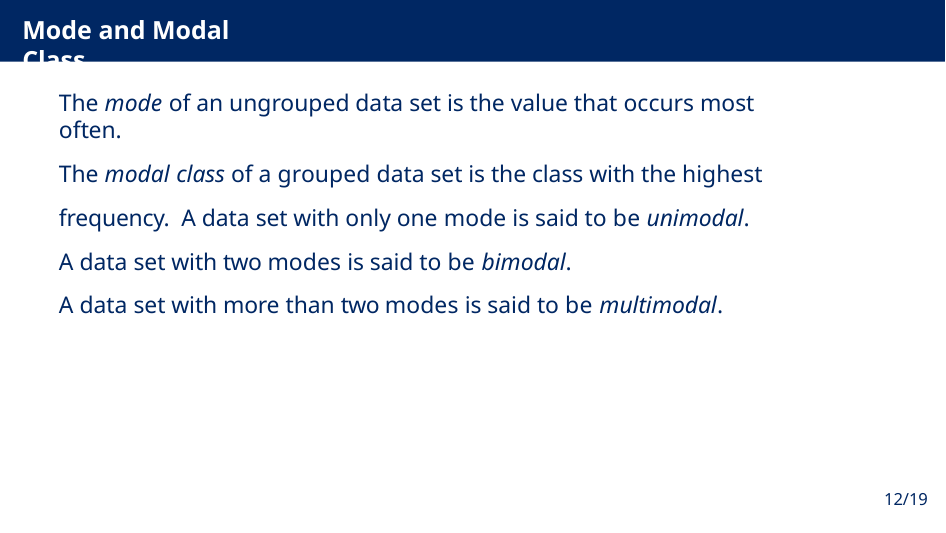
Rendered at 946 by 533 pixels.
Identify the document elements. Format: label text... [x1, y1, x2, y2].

text_box 12/19 [882, 483, 931, 509]
title Mode and Modal Class [20, 12, 289, 104]
text_box The mode of an ungrouped data set is the value that occurs most often. The modal class of a grouped data set is the class with the highest frequency. A data set with only one mode is said to be unimodal. A data set with two modes is said to be bimodal. A data set with more than two modes is said to be multimodal. [56, 86, 804, 319]
